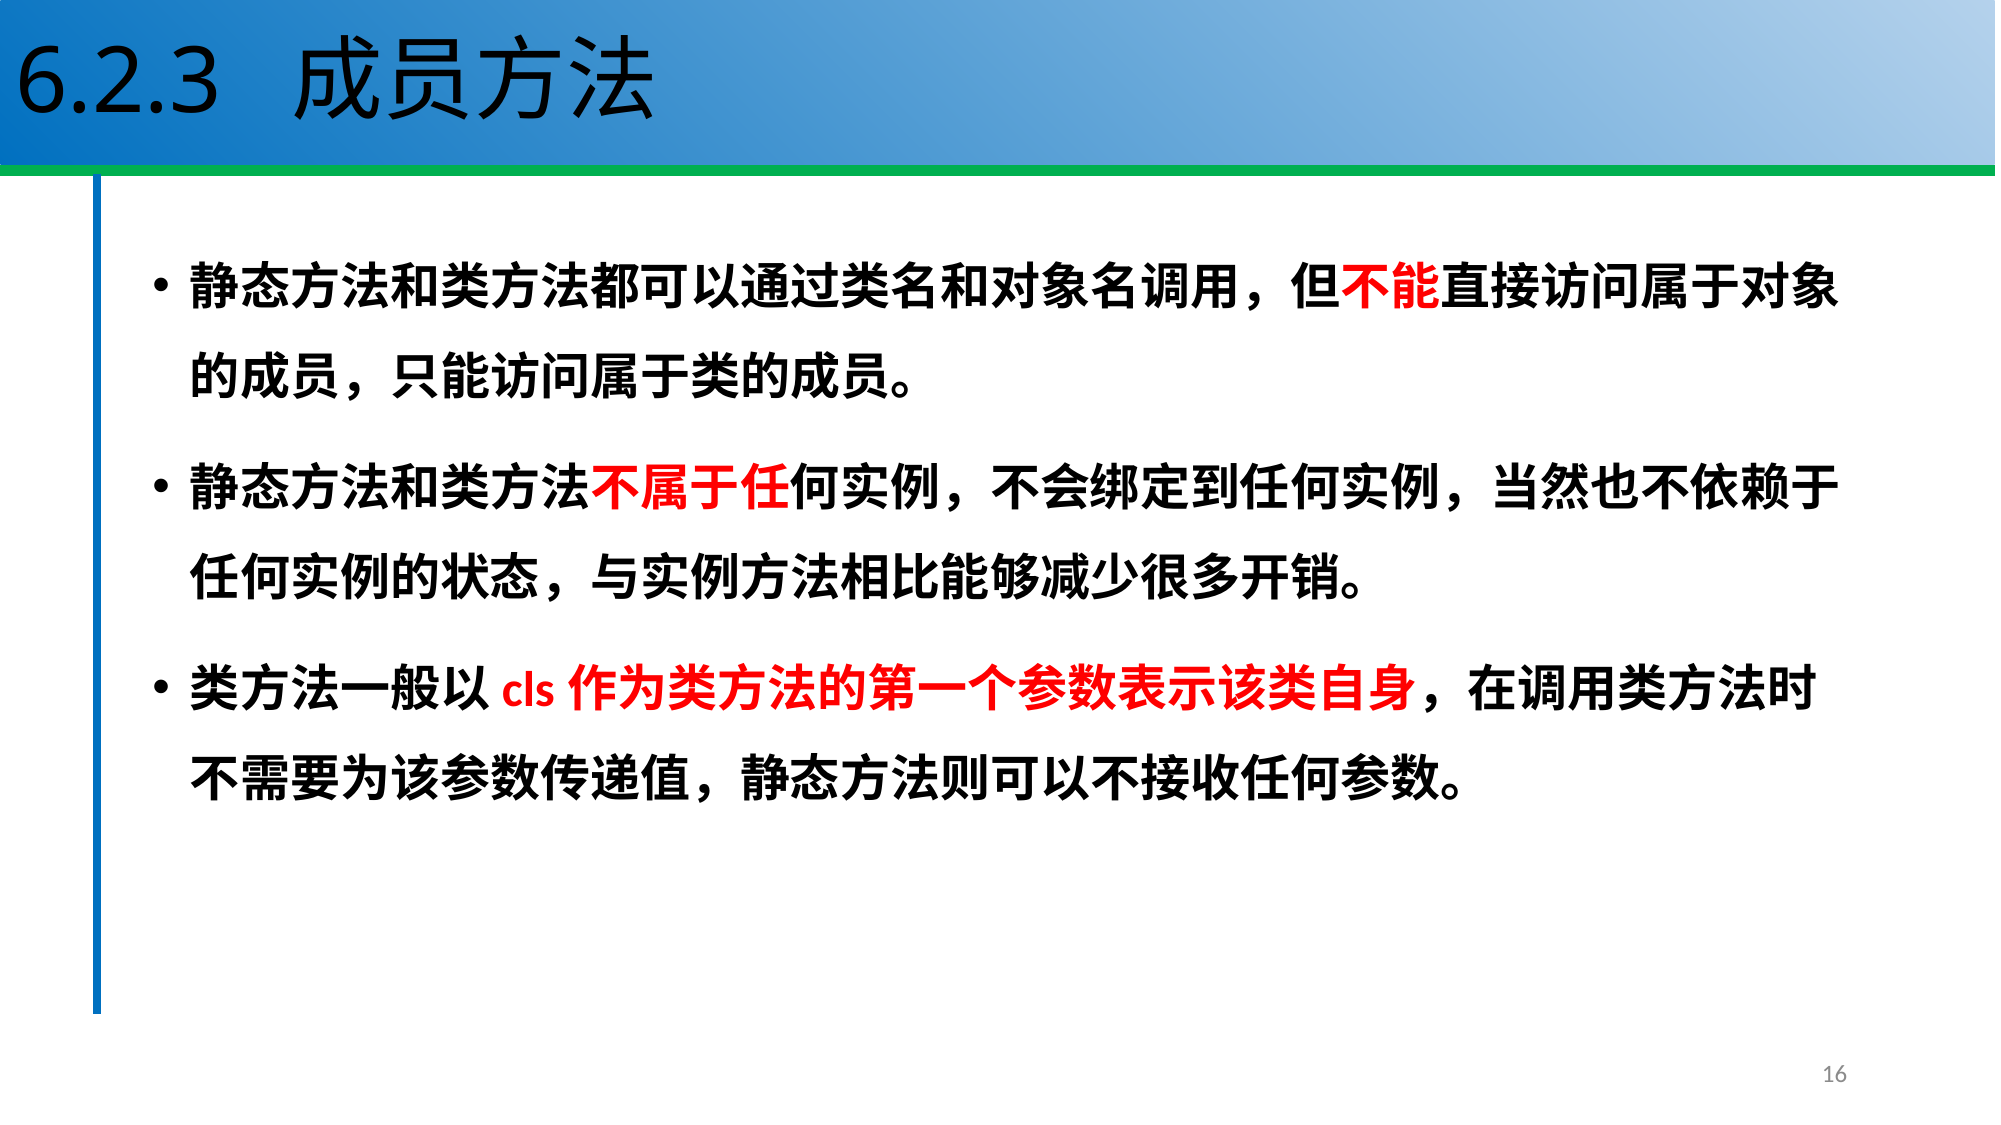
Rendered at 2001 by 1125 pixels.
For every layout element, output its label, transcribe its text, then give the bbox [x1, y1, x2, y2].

slide_number 16 [1412, 1042, 1863, 1103]
title 6.2.3 成员方法 [0, 0, 1995, 165]
list 静态方法和类方法都可以通过类名和对象名调用，但不能直接访问属于对象的成员，只能访问属于类的成员。 静态方法和类方法不属于任何实例，不会绑定到任何实例，当然也不依赖于任何实例的状态，与实例方法相比能够减少很多开销。 类方法一般以cls作为类方法的第一个参数表示该类自身，在调用类方法时不需要为该参数传递值，静态方法则可以不接收任何参数。 [137, 216, 1863, 978]
